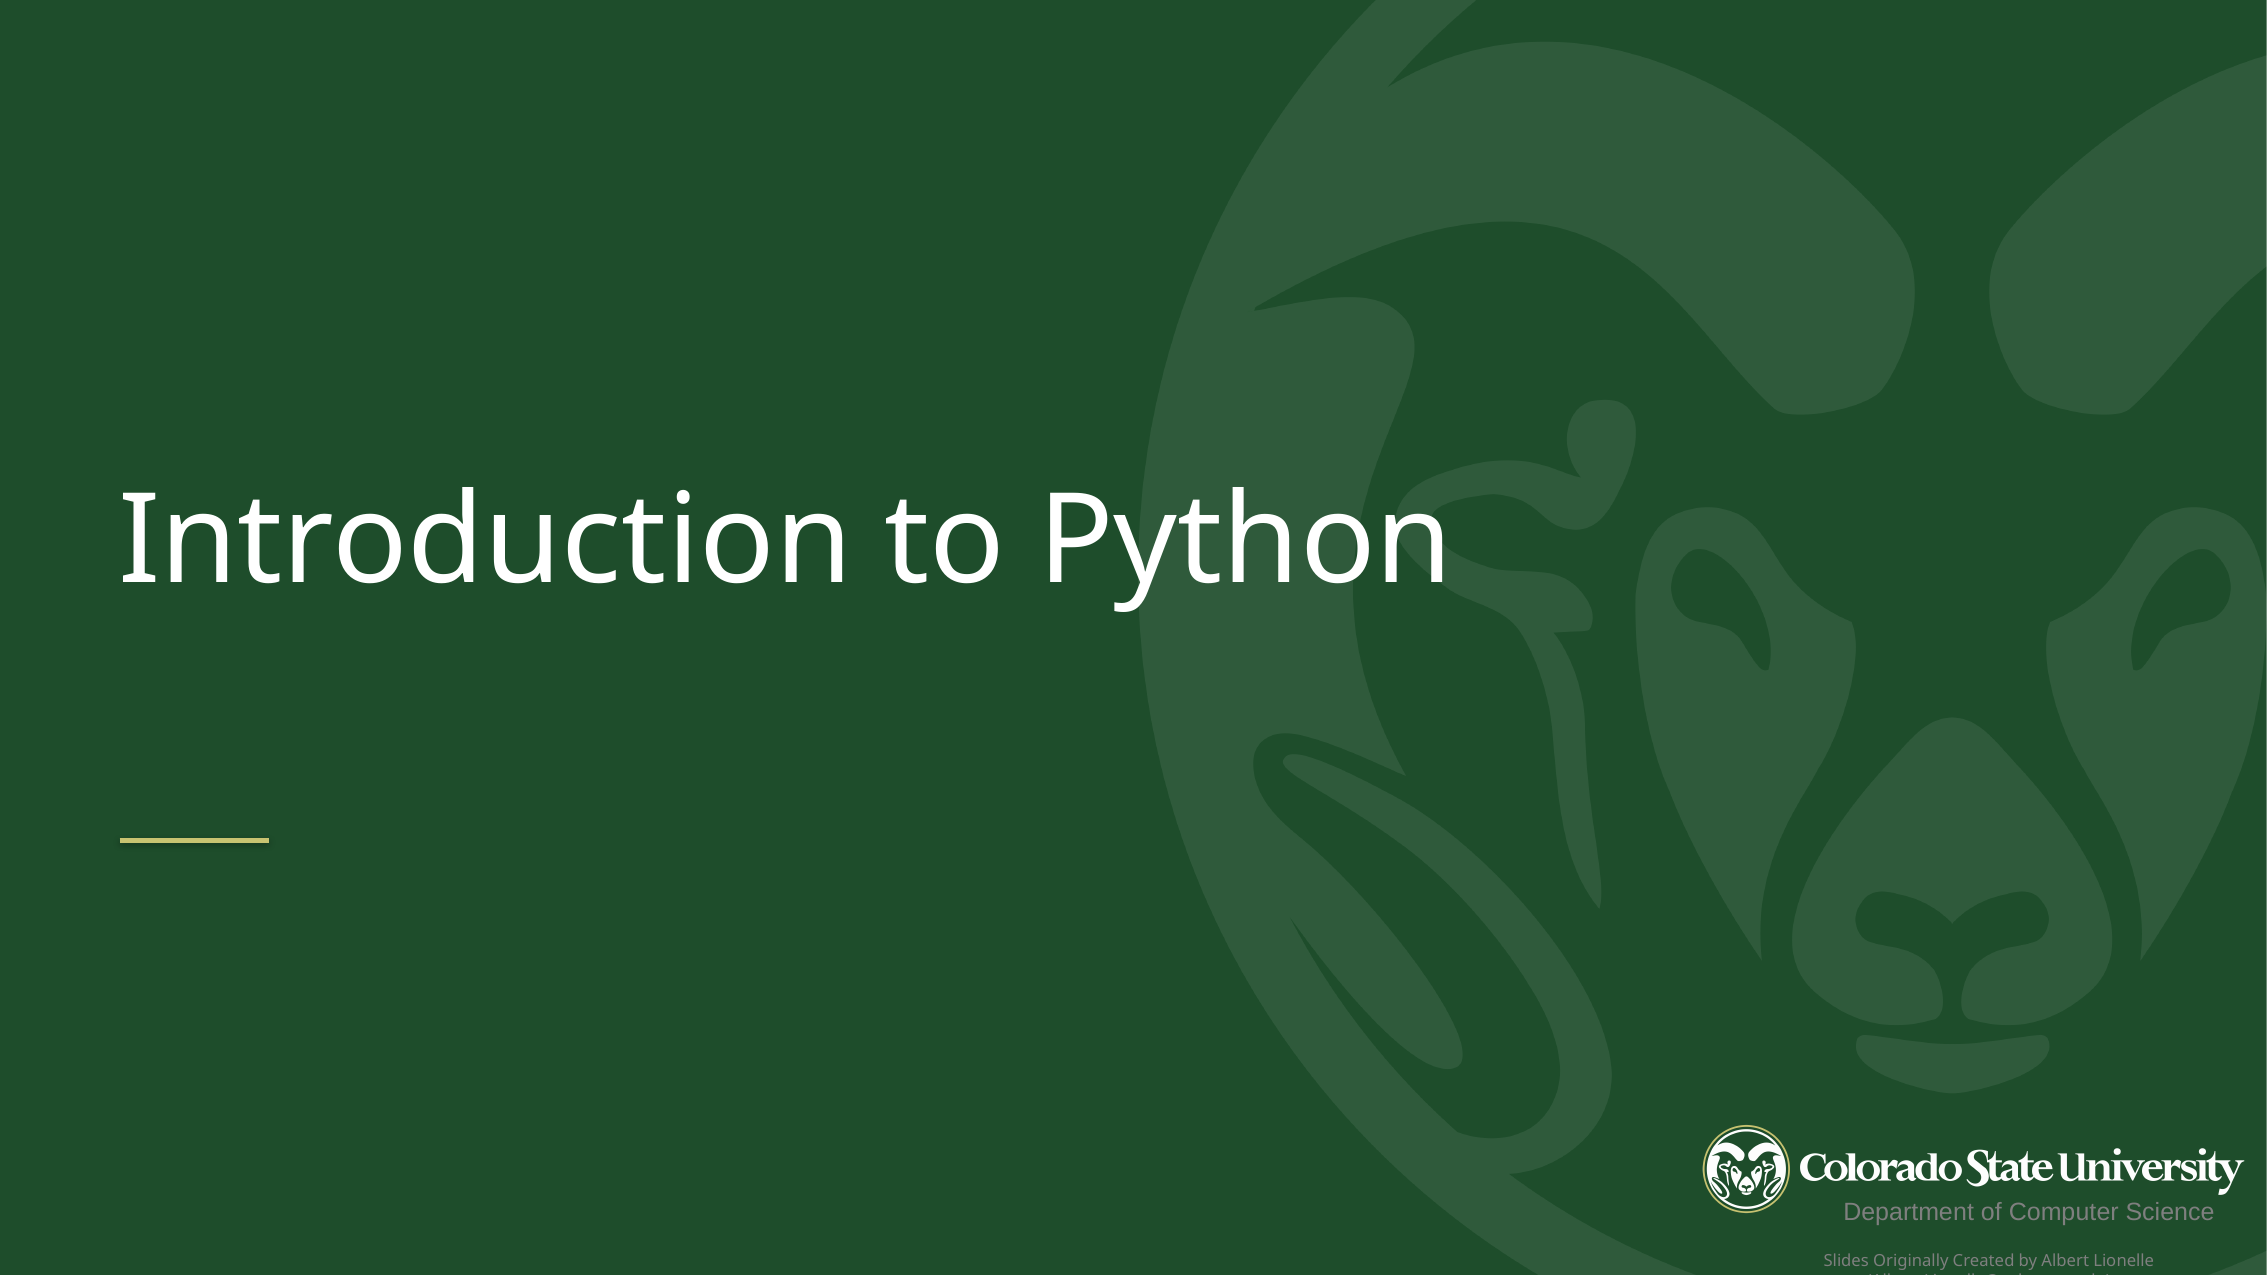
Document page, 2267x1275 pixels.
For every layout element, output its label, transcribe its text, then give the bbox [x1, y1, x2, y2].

picture [1682, 1102, 2267, 1234]
list Introduction to Python [103, 442, 2164, 624]
